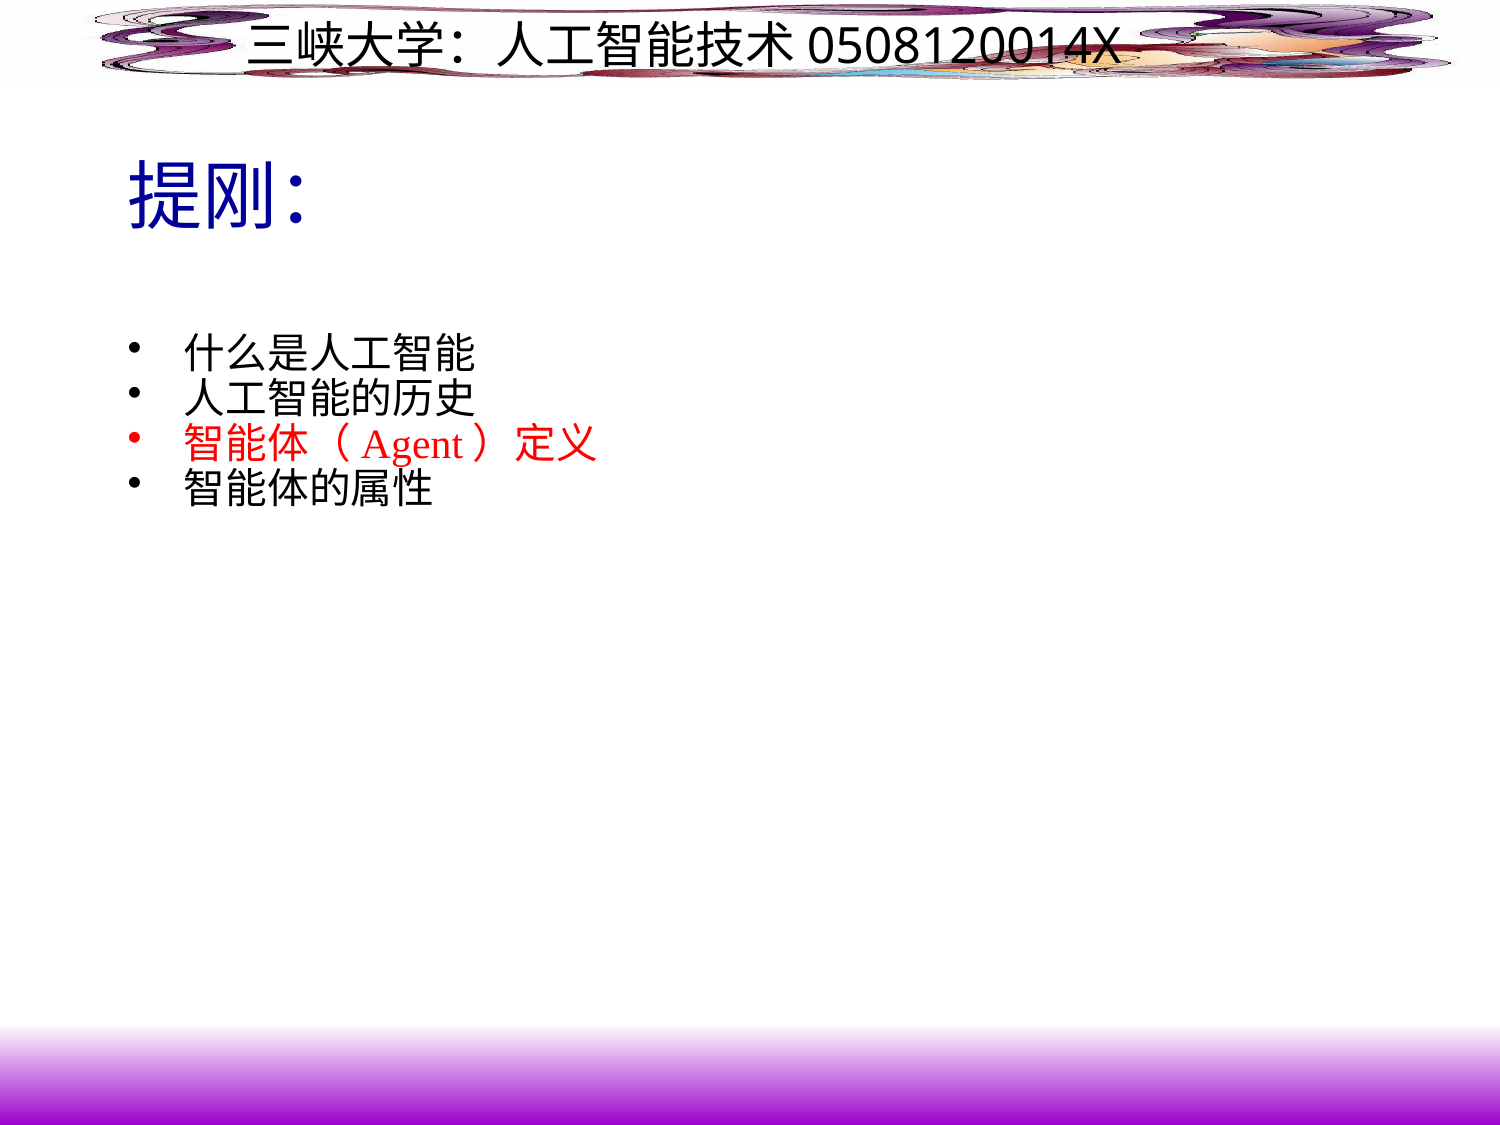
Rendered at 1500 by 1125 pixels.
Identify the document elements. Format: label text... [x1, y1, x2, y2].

title 提刚： [112, 99, 1388, 288]
list 什么是人工智能 人工智能的历史 智能体（Agent）定义 智能体的属性 [112, 324, 1388, 1000]
picture [0, 0, 1500, 88]
